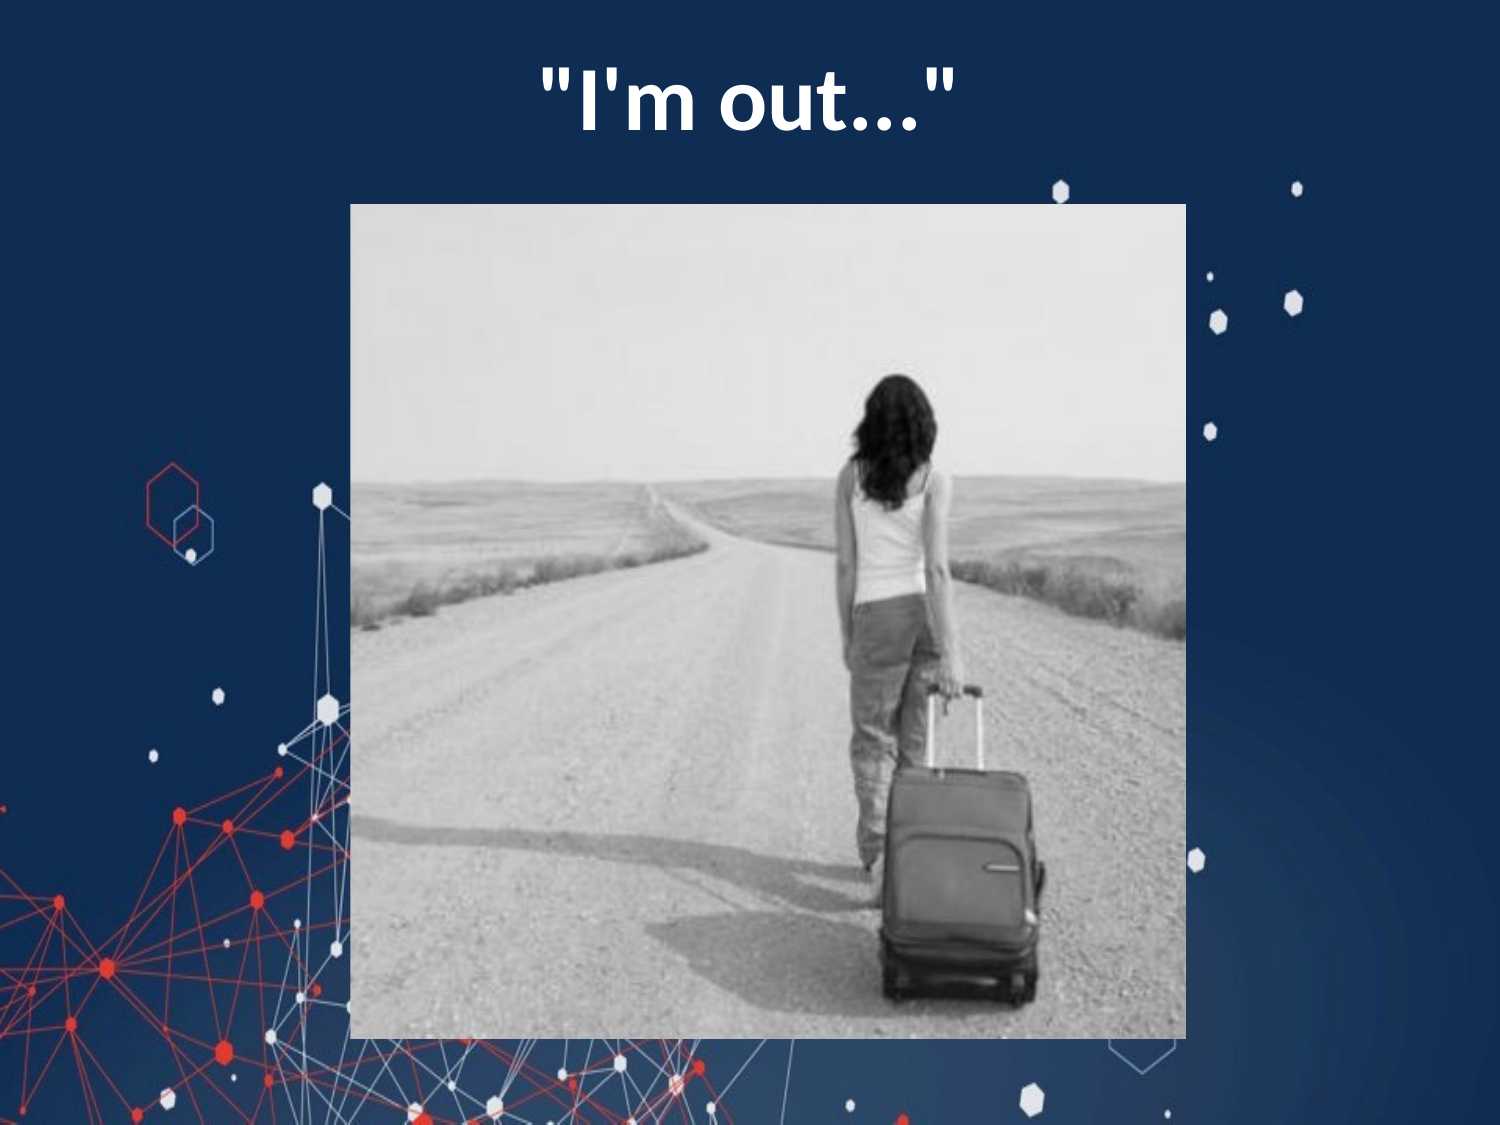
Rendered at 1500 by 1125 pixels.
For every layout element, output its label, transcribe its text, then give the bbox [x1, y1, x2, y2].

title "I'm out..." [75, 0, 1425, 188]
picture [0, 0, 1500, 1125]
